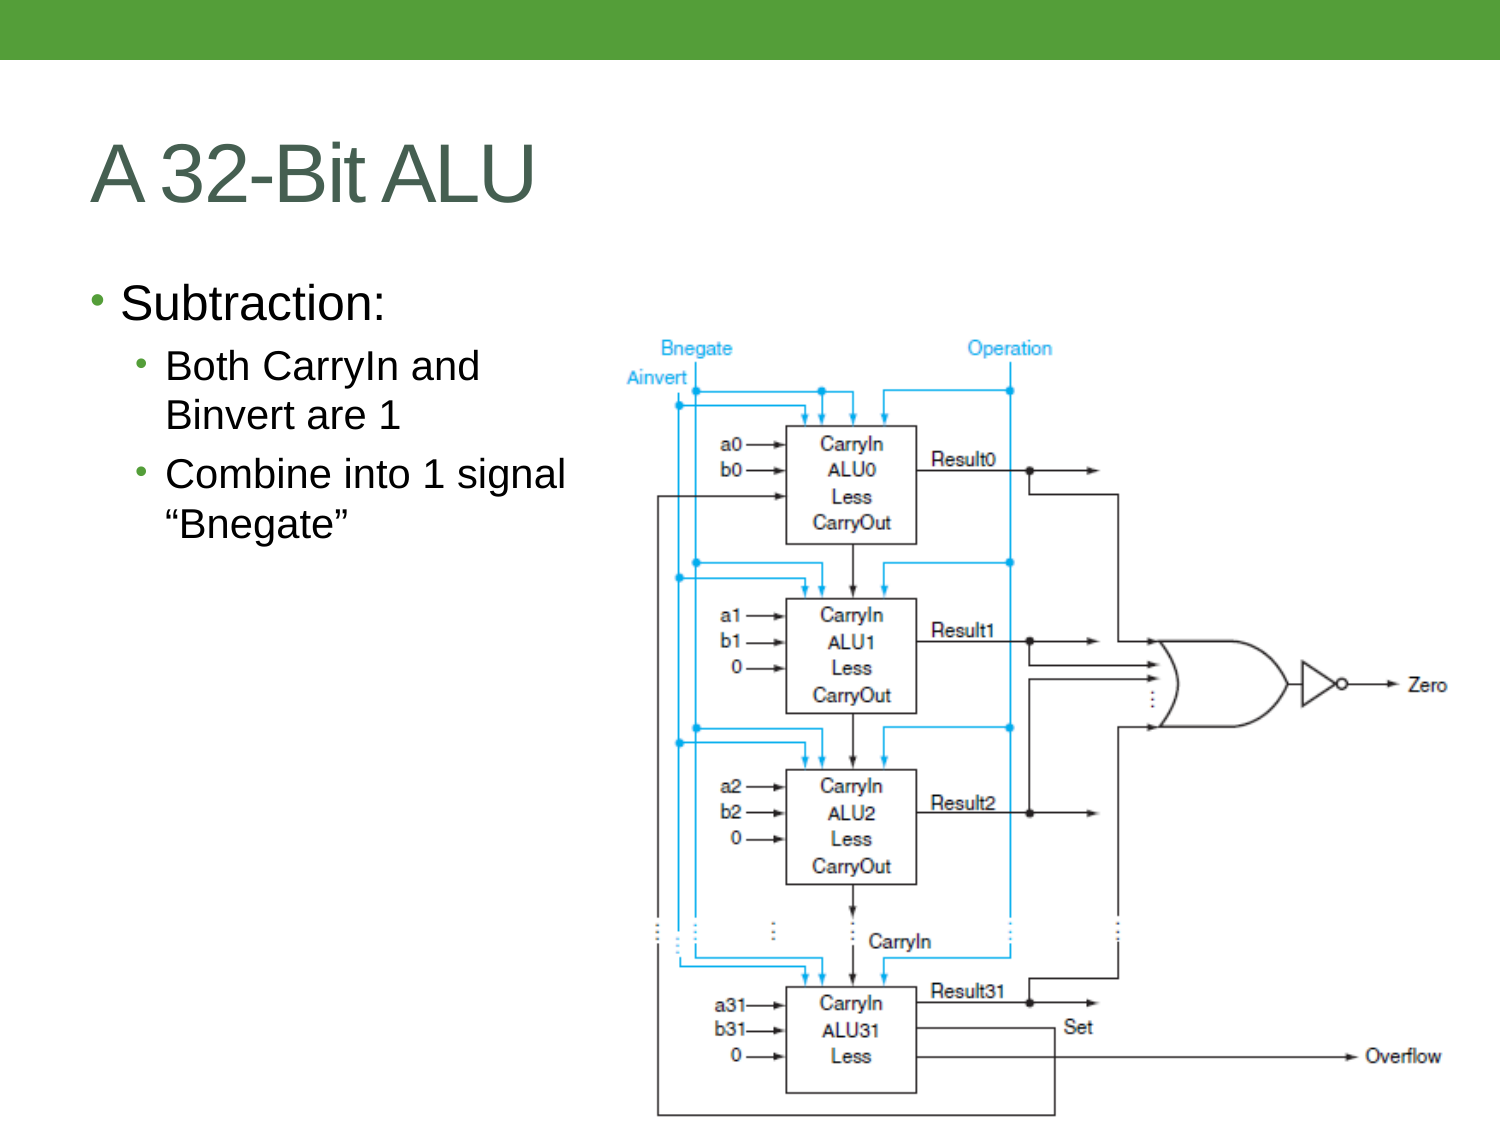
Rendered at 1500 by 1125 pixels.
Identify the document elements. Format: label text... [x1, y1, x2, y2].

title A 32-Bit ALU [75, 87, 1425, 250]
picture [572, 299, 1482, 1125]
list Subtraction: Both CarryIn and Binvert are 1 Combine into 1 signal “Bnegate” [75, 262, 1425, 1063]
